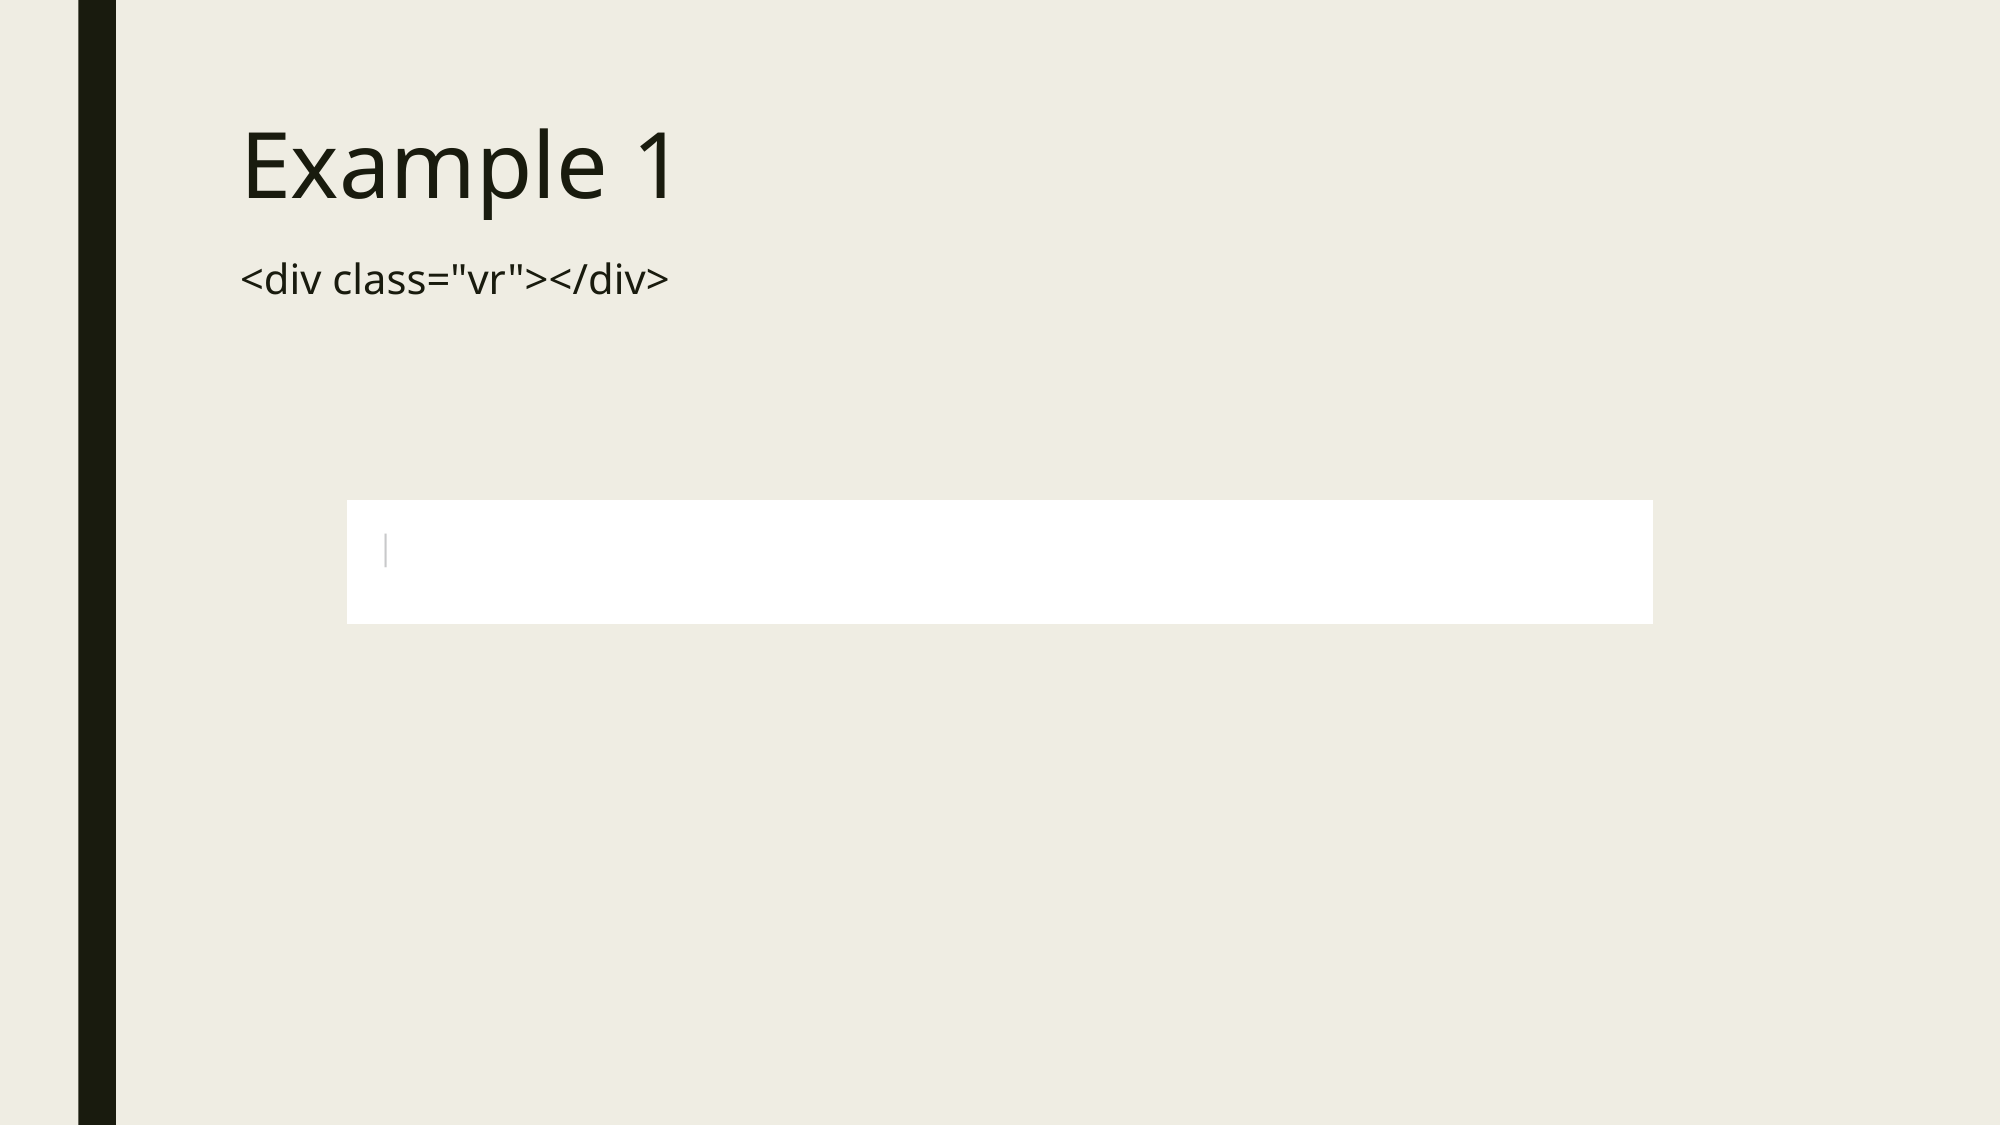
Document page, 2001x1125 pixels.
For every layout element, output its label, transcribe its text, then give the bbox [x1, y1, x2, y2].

title Example 1 [225, 112, 1800, 249]
picture [347, 500, 1653, 624]
list <div class="vr"></div> [225, 249, 1800, 963]
